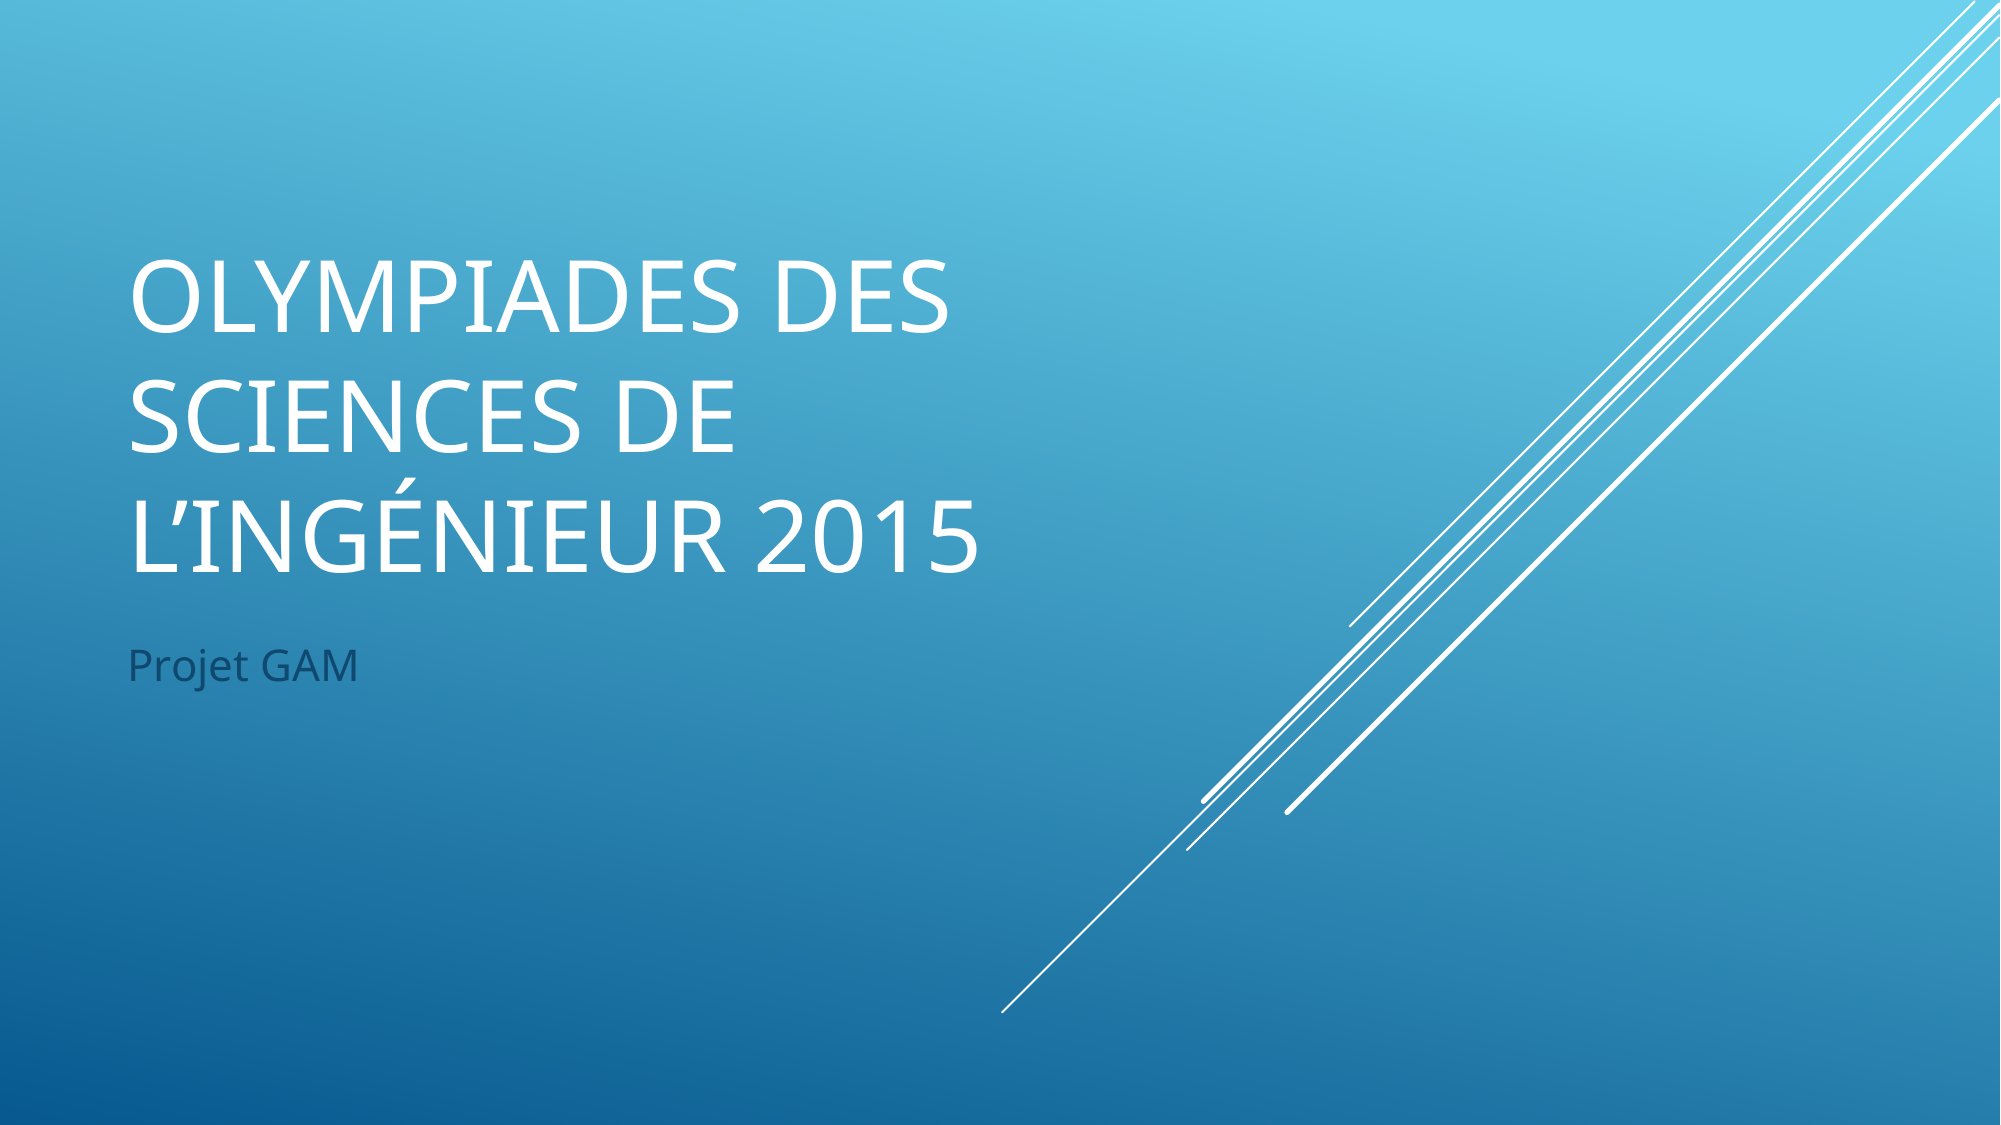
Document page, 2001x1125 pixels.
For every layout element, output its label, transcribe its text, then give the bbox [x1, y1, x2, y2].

subtitle Projet GAM [112, 630, 1163, 950]
title Olympiades des sciences de l’ingénieur 2015 [112, 112, 1425, 600]
